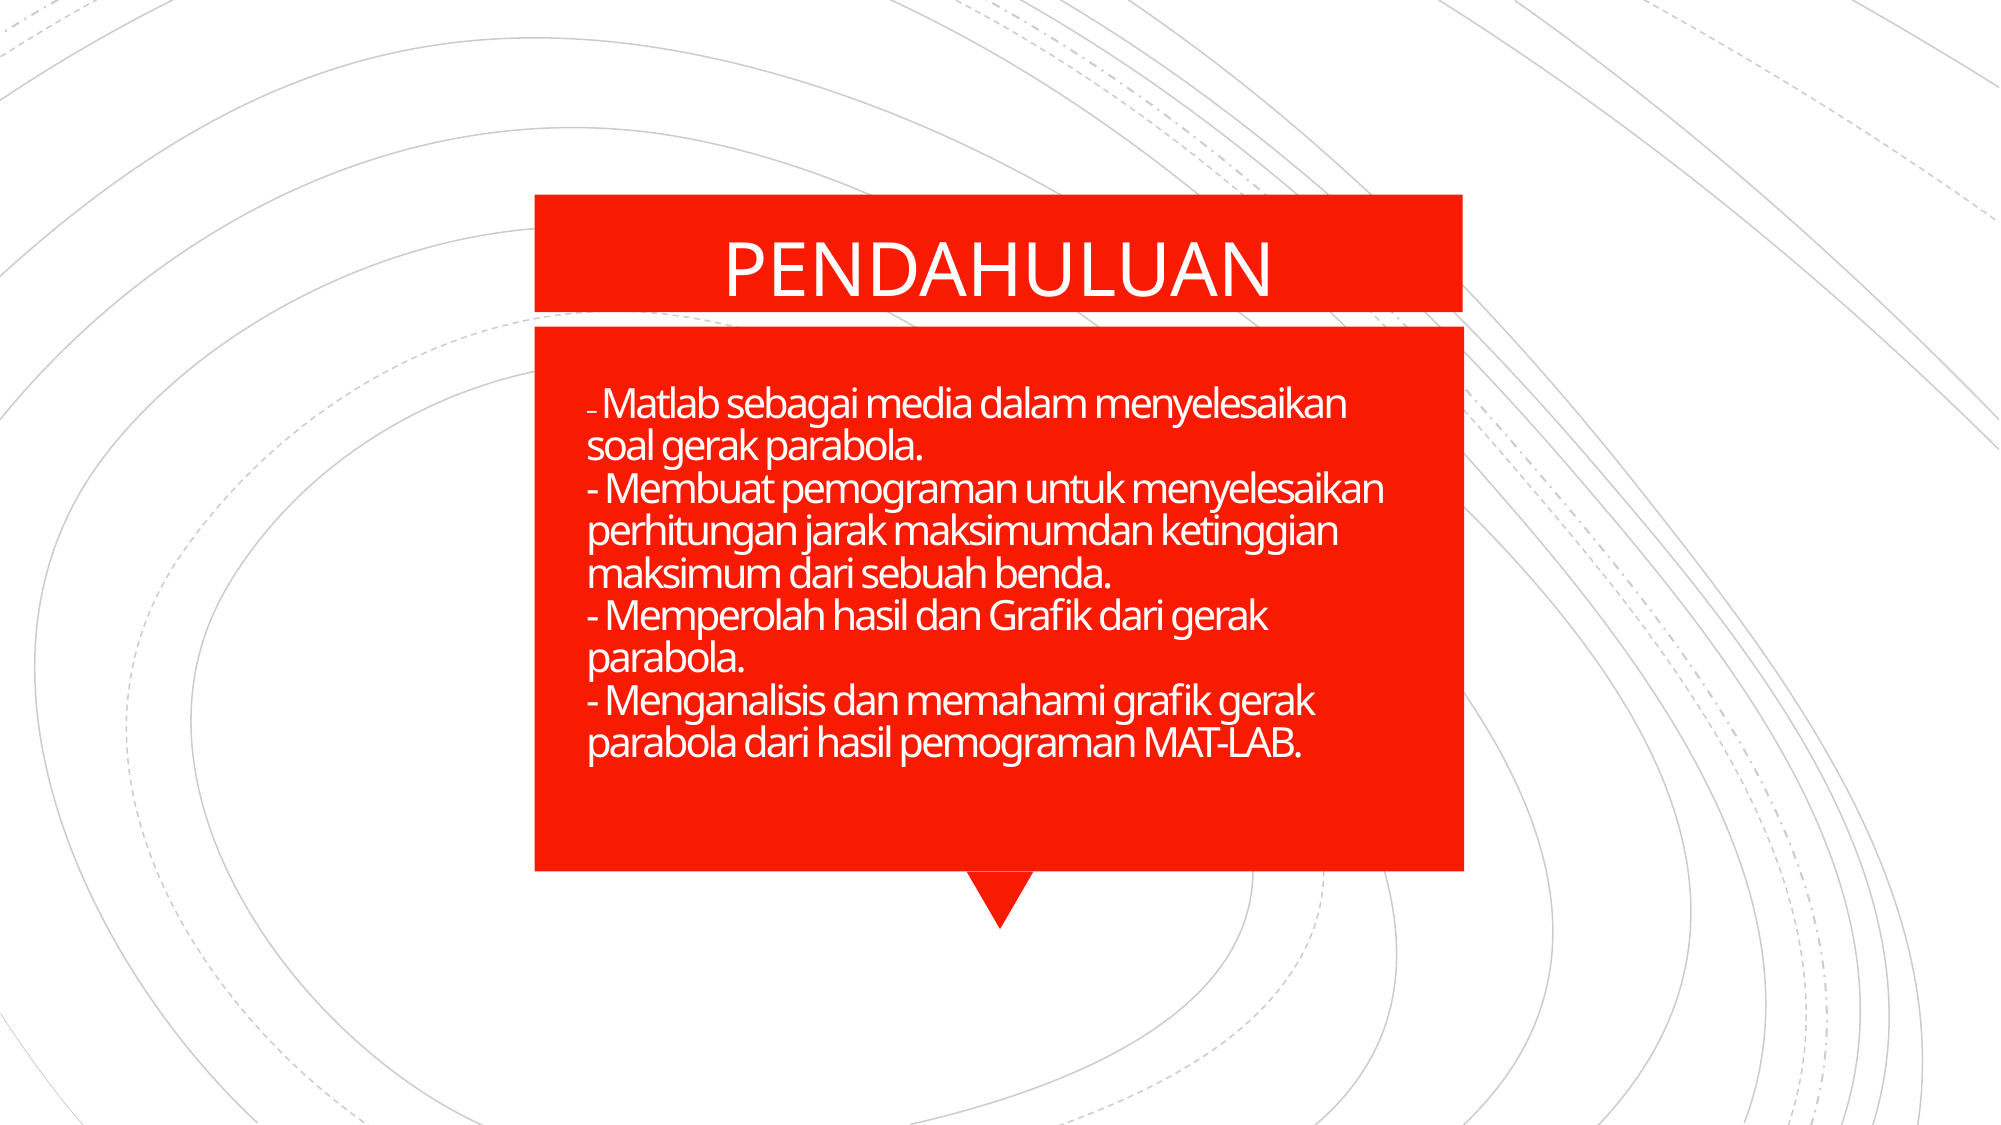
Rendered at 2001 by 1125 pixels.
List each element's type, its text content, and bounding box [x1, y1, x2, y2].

list PENDAHULUAN [548, 203, 1450, 431]
title -- Matlab sebagai media dalam menyelesaikan soal gerak parabola. - Membuat pemograman untuk menyelesaikan perhitungan jarak maksimumdan ketinggian maksimum dari sebuah benda. - Memperolah hasil dan Graﬁk dari gerak parabola. - Menganalisis dan memahami graﬁk gerak parabola dari hasil pemograman MAT-LAB. [548, 431, 1450, 767]
